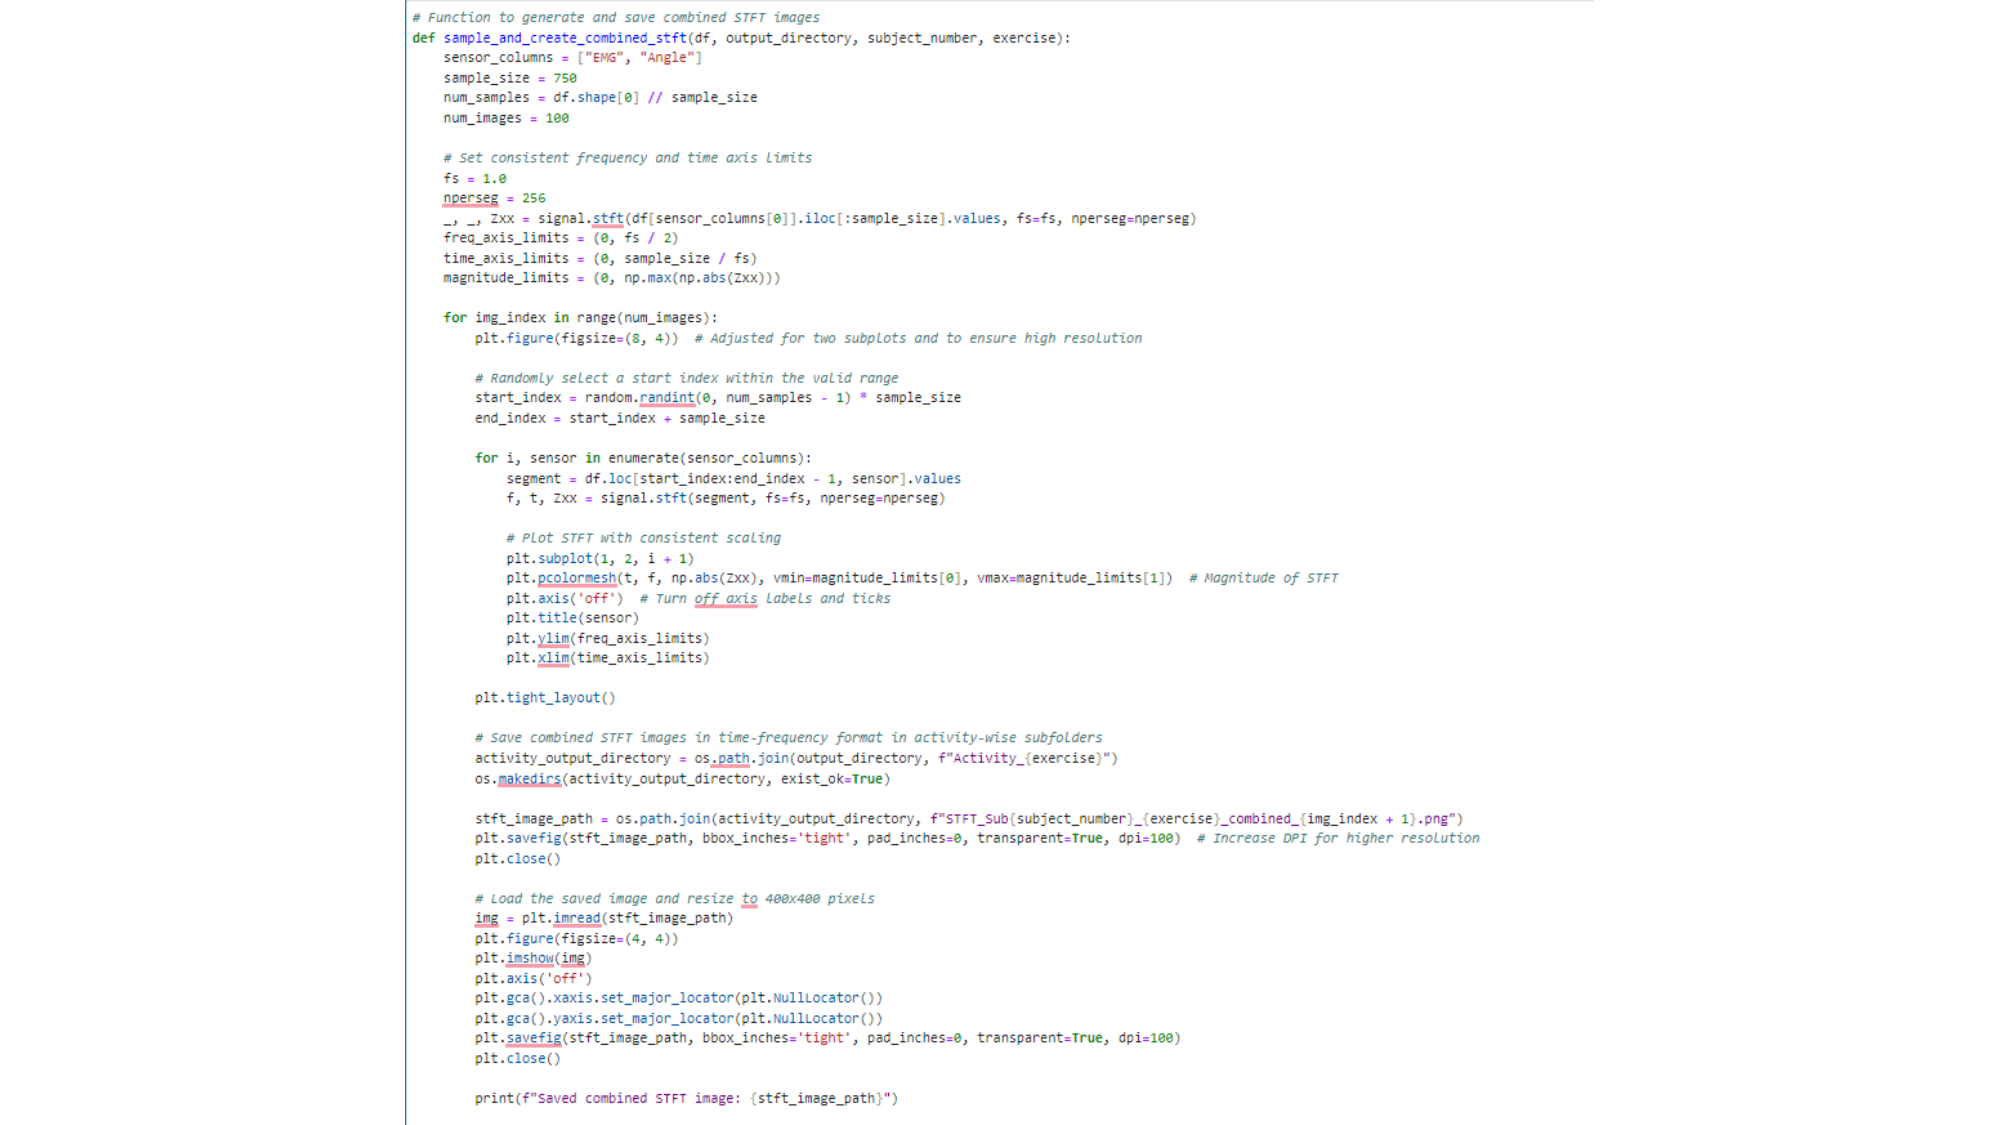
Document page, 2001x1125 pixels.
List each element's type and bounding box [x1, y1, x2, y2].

picture [405, 0, 1594, 1125]
